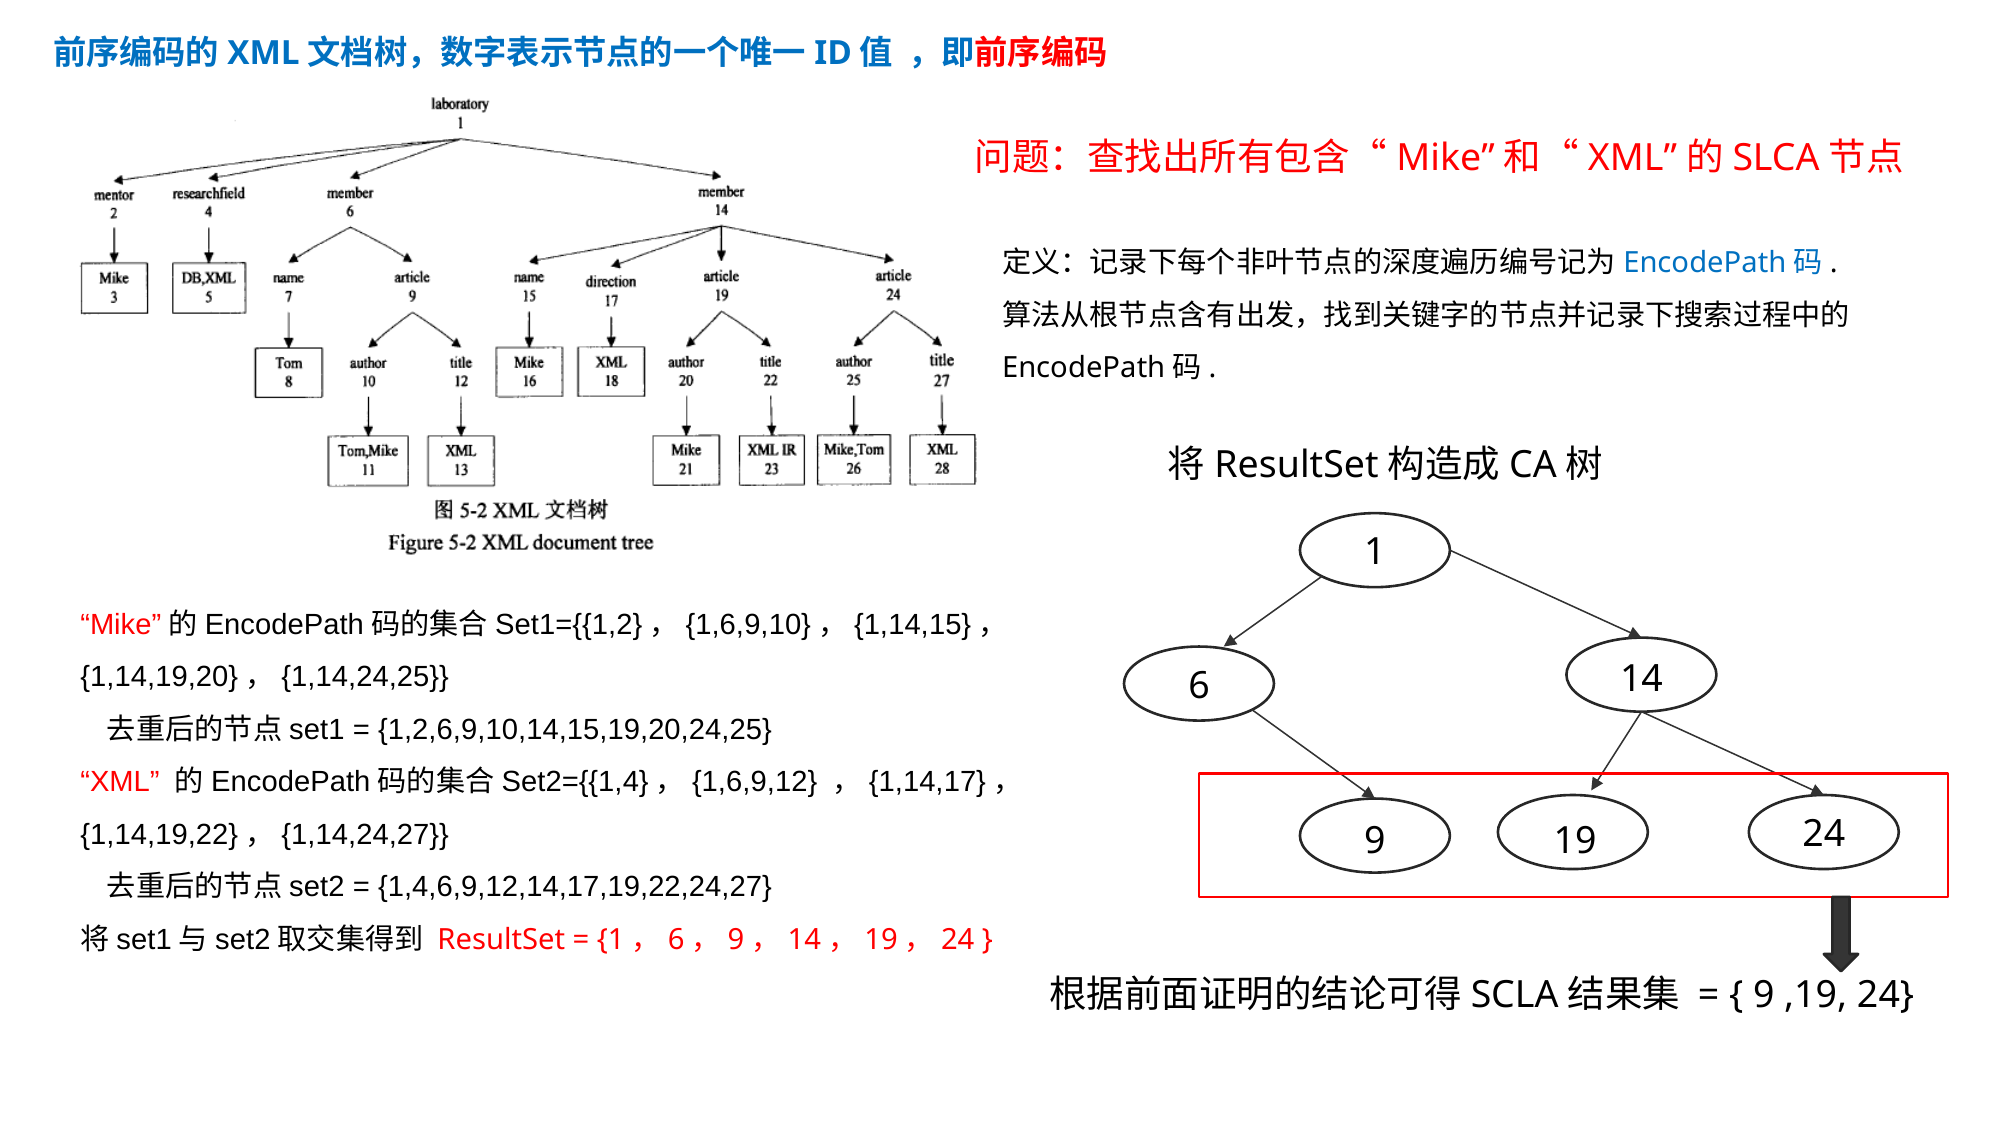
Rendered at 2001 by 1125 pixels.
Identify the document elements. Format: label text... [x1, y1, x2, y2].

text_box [1590, 711, 1641, 791]
text_box [1298, 511, 1452, 589]
text_box 14 [1605, 646, 1678, 707]
text_box 将ResultSet构造成CA树 [1153, 432, 1928, 492]
picture [21, 84, 1015, 581]
text_box [1822, 895, 1860, 973]
text_box 定义：记录下每个非叶节点的深度遍历编号记为EncodePath码. 算法从根节点含有出发，找到关键字的节点并记录下搜索过程中的EncodePath码. [1019, 218, 1913, 391]
text_box 1 [1349, 519, 1401, 580]
text_box 根据前面证明的结论可得SCLA结果集 = { 9 ,19, 24} [1034, 962, 1972, 1023]
text_box 问题：查找出所有包含“Mike”和“XML”的SLCA节点 [1019, 125, 1949, 186]
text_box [1449, 549, 1642, 638]
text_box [1251, 709, 1376, 799]
text_box [1198, 772, 1949, 898]
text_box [1641, 711, 1825, 796]
text_box “Mike”的EncodePath码的集合Set1={{1,2}，{1,6,9,10}，{1,14,15}，{1,14,19,20}，{1,14,24,25}} 去重后的节点set1 = {1,2,6,9,10,14,15,19,20,24,25} “XML” 的EncodePath码的集合Set2={{1,4}，{1,6,9,12} ，{1,14,17}，{1,14,19,22}，{1,14,24,27}} 去重后的节点set2 = {1,4,6,9,12,14,17,19,22,24,27} 将set1与set2取交集得到 ResultSet = {1，6，9，14，19，24 } [65, 580, 1098, 963]
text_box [1223, 576, 1323, 647]
text_box 前序编码的XML文档树，数字表示节点的一个唯一ID值 ，即前序编码 [38, 23, 1189, 79]
text_box [1565, 636, 1718, 710]
text_box 6 [1173, 653, 1225, 714]
text_box [1122, 645, 1276, 722]
